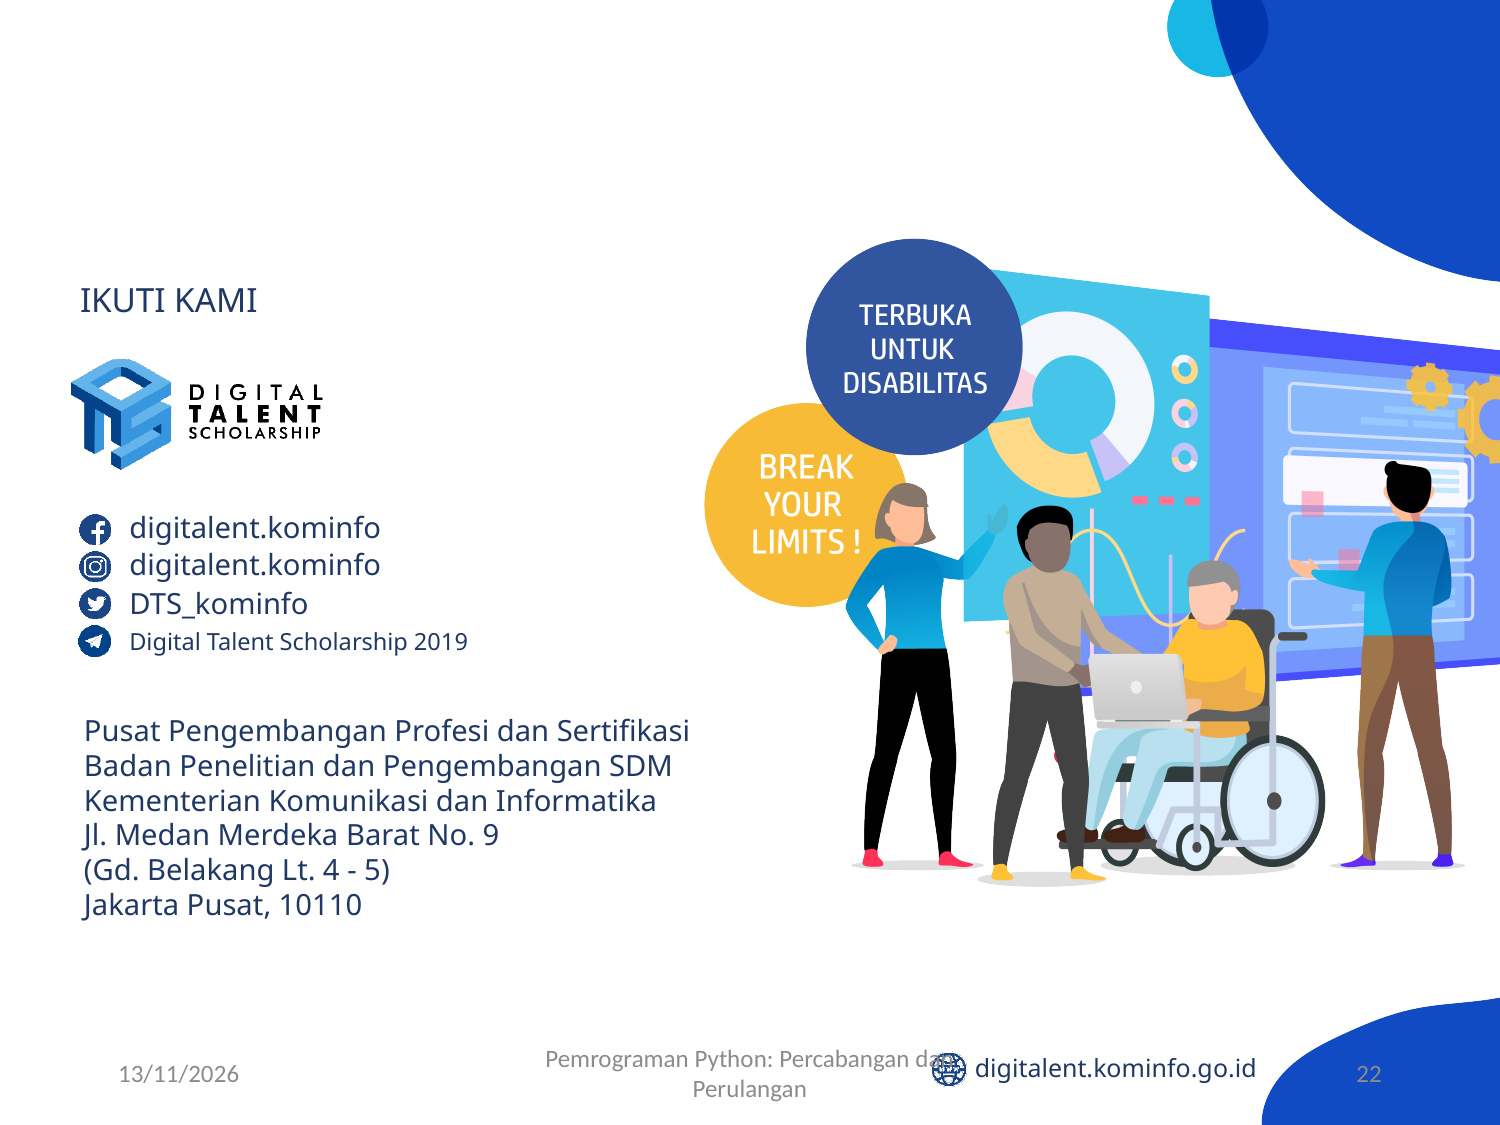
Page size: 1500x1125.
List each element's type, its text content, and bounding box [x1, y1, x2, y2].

picture [669, 0, 1500, 1125]
text_box Pusat Pengembangan Profesi dan Sertifikasi Badan Penelitian dan Pengembangan SDM Kementerian Komunikasi dan Informatika Jl. Medan Merdeka Barat No. 9 (Gd. Belakang Lt. 4 - 5) Jakarta Pusat, 10110 [69, 704, 669, 929]
text_box IKUTI KAMI [65, 251, 365, 349]
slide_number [103, 1042, 441, 1103]
footer Pemrograman Python: Percabangan dan Perulangan [496, 1042, 669, 1103]
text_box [930, 1037, 1287, 1100]
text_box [78, 496, 525, 673]
picture [51, 336, 352, 479]
